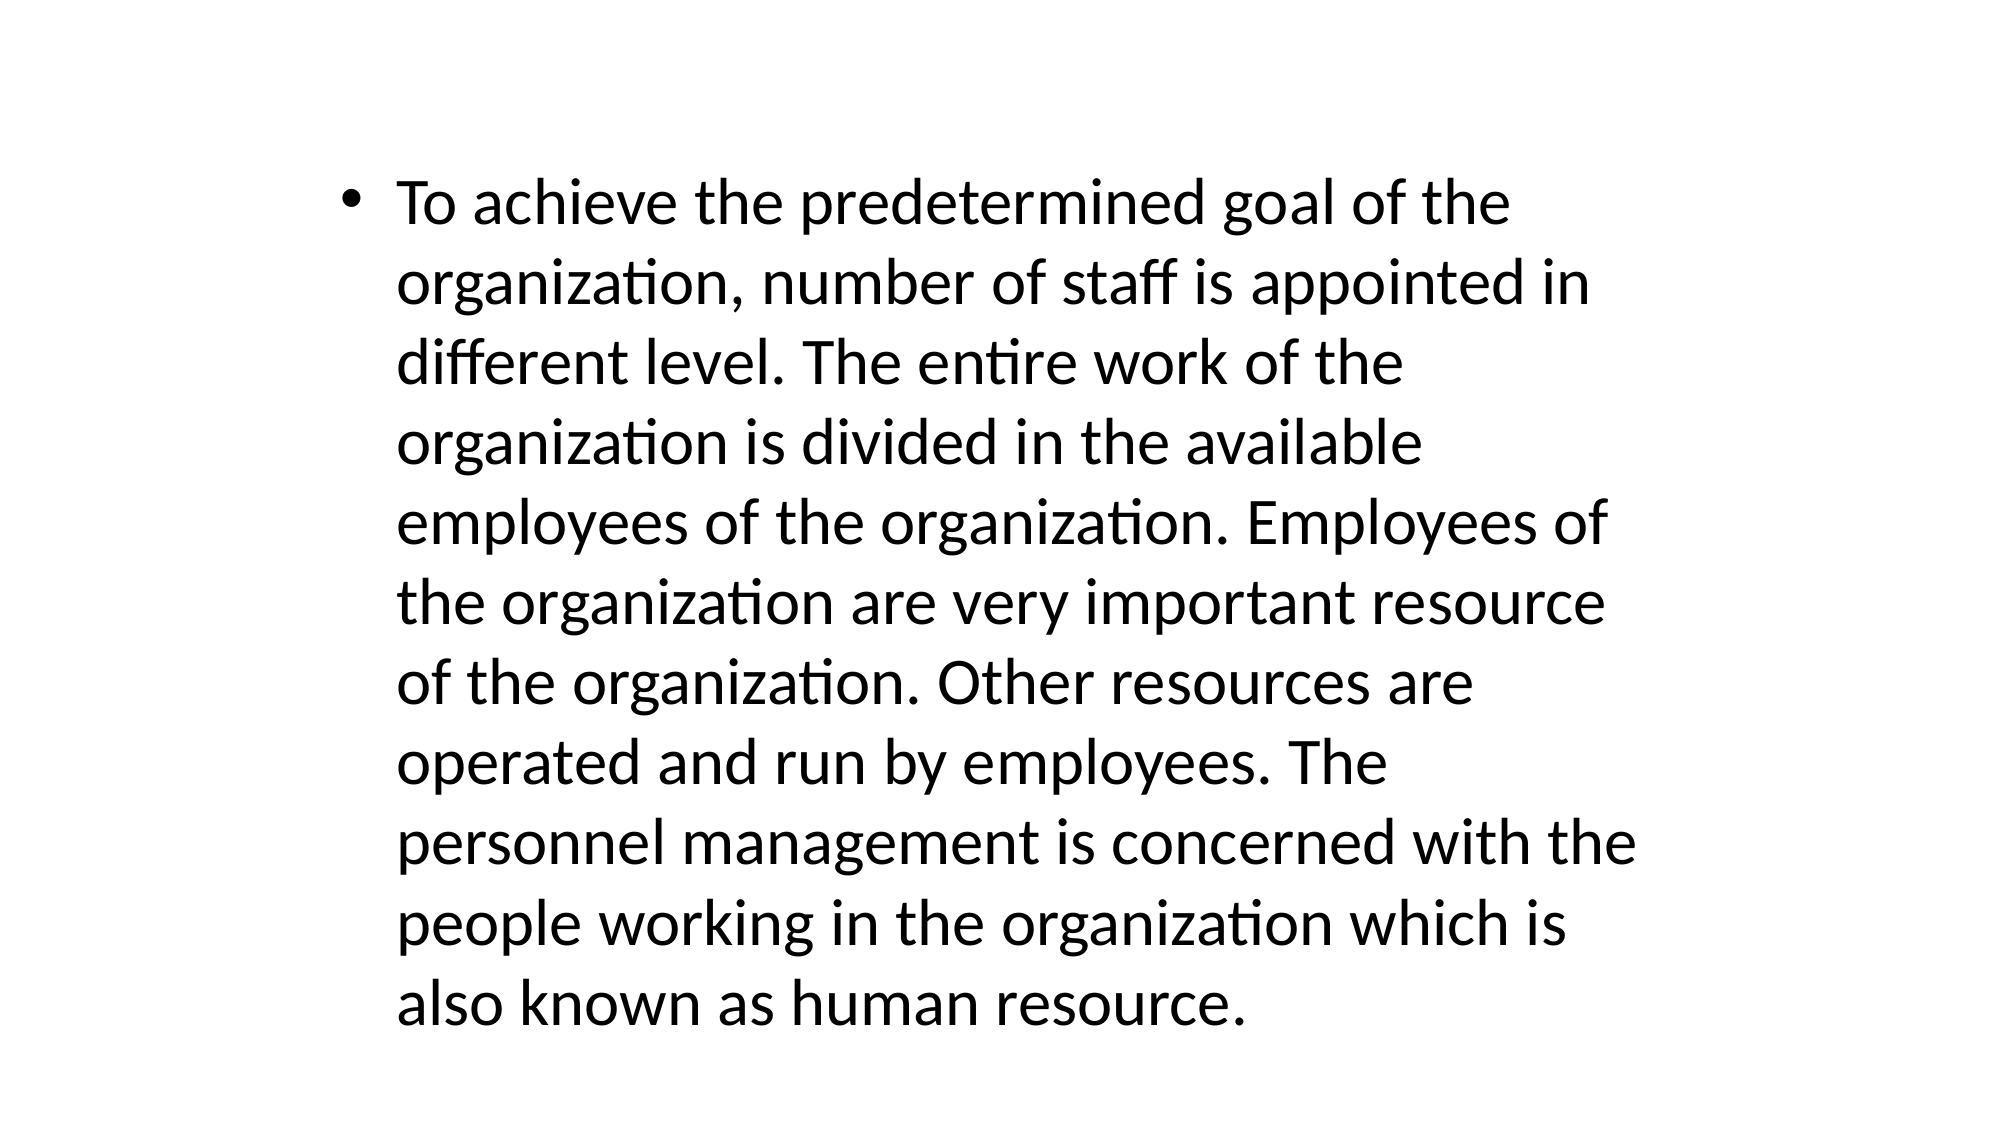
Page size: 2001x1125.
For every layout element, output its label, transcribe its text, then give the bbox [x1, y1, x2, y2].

list To achieve the predetermined goal of the organization, number of staff is appointed in different level. The entire work of the organization is divided in the available employees of the organization. Employees of the organization are very important resource of the organization. Other resources are operated and run by employees. The personnel management is concerned with the people working in the organization which is also known as human resource. [324, 149, 1675, 1088]
